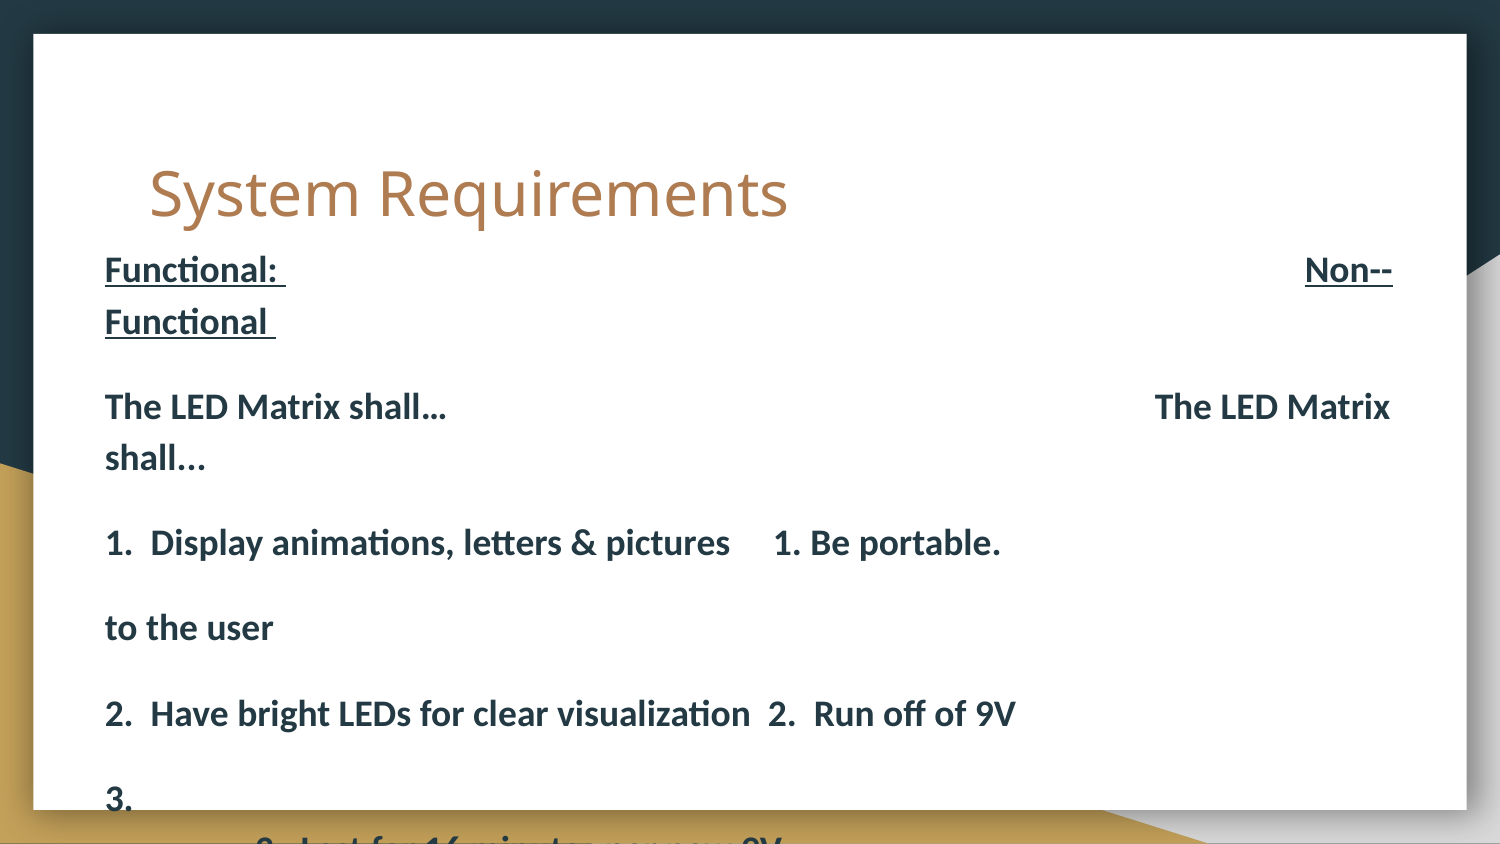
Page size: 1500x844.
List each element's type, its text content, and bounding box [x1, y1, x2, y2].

title System Requirements [134, 138, 1366, 223]
list Functional: Non--Functional The LED Matrix shall… The LED Matrix shall... 1. Display animations, letters & pictures 1. Be portable. to the user 2. Have bright LEDs for clear visualization 2. Run off of 9V 3. 3. Last for 16 minutes per new 9V [89, 223, 1451, 817]
